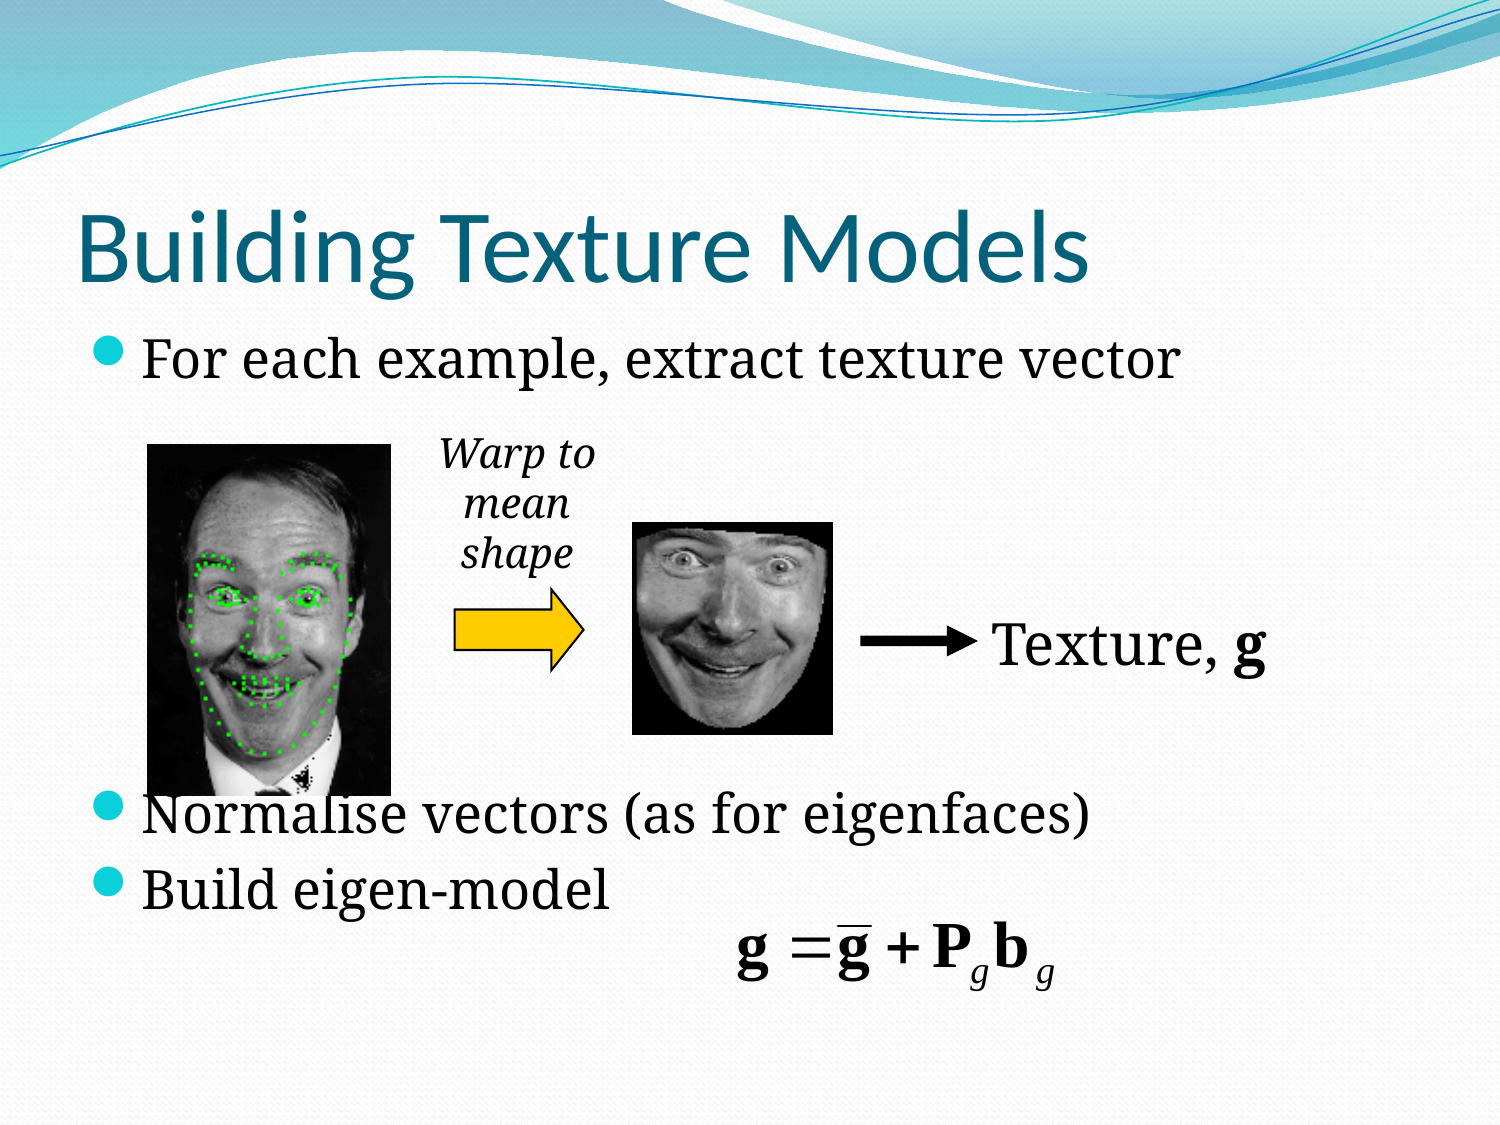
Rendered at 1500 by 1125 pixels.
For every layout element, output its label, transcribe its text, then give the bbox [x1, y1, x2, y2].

text_box [865, 634, 979, 648]
text_box Figure: Multi-Resolution search from displaced position [625, 523, 839, 747]
picture [632, 522, 833, 736]
text_box Figure: Multi-Resolution search from displaced position [720, 903, 1078, 1019]
list For each example, extract texture vector Normalise vectors (as for eigenfaces) Build eigen-model [75, 317, 1425, 1038]
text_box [727, 901, 1073, 1007]
text_box Texture, g [976, 599, 1282, 685]
text_box [454, 589, 584, 671]
picture [147, 444, 392, 797]
title Building Texture Models [75, 115, 1425, 303]
text_box Warp to mean shape [422, 419, 612, 585]
text_box Figure: Multi-Resolution search from displaced position [140, 445, 396, 808]
